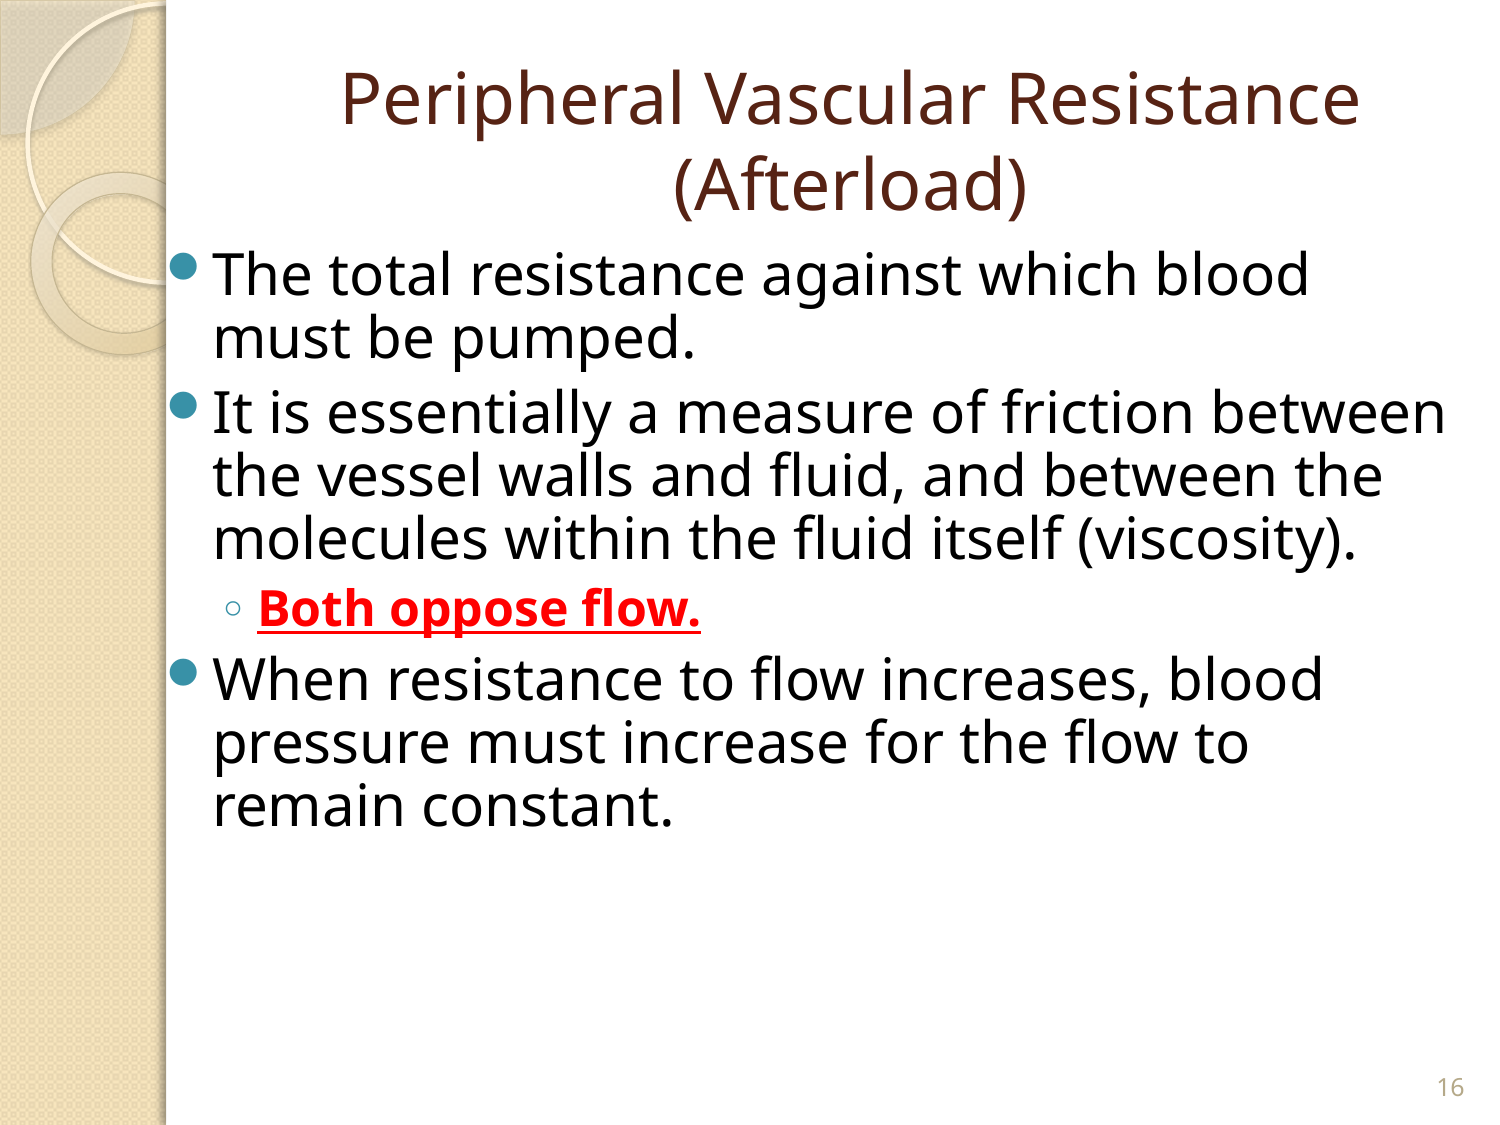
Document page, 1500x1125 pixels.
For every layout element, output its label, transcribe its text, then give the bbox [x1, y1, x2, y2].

slide_number 16 [1413, 1034, 1488, 1113]
list The total resistance against which blood must be pumped. It is essentially a measure of friction between the vessel walls and fluid, and between the molecules within the fluid itself (viscosity). Both oppose flow. When resistance to flow increases, blood pressure must increase for the flow to remain constant. [137, 237, 1466, 1025]
title Peripheral Vascular Resistance (Afterload) [235, 45, 1466, 233]
